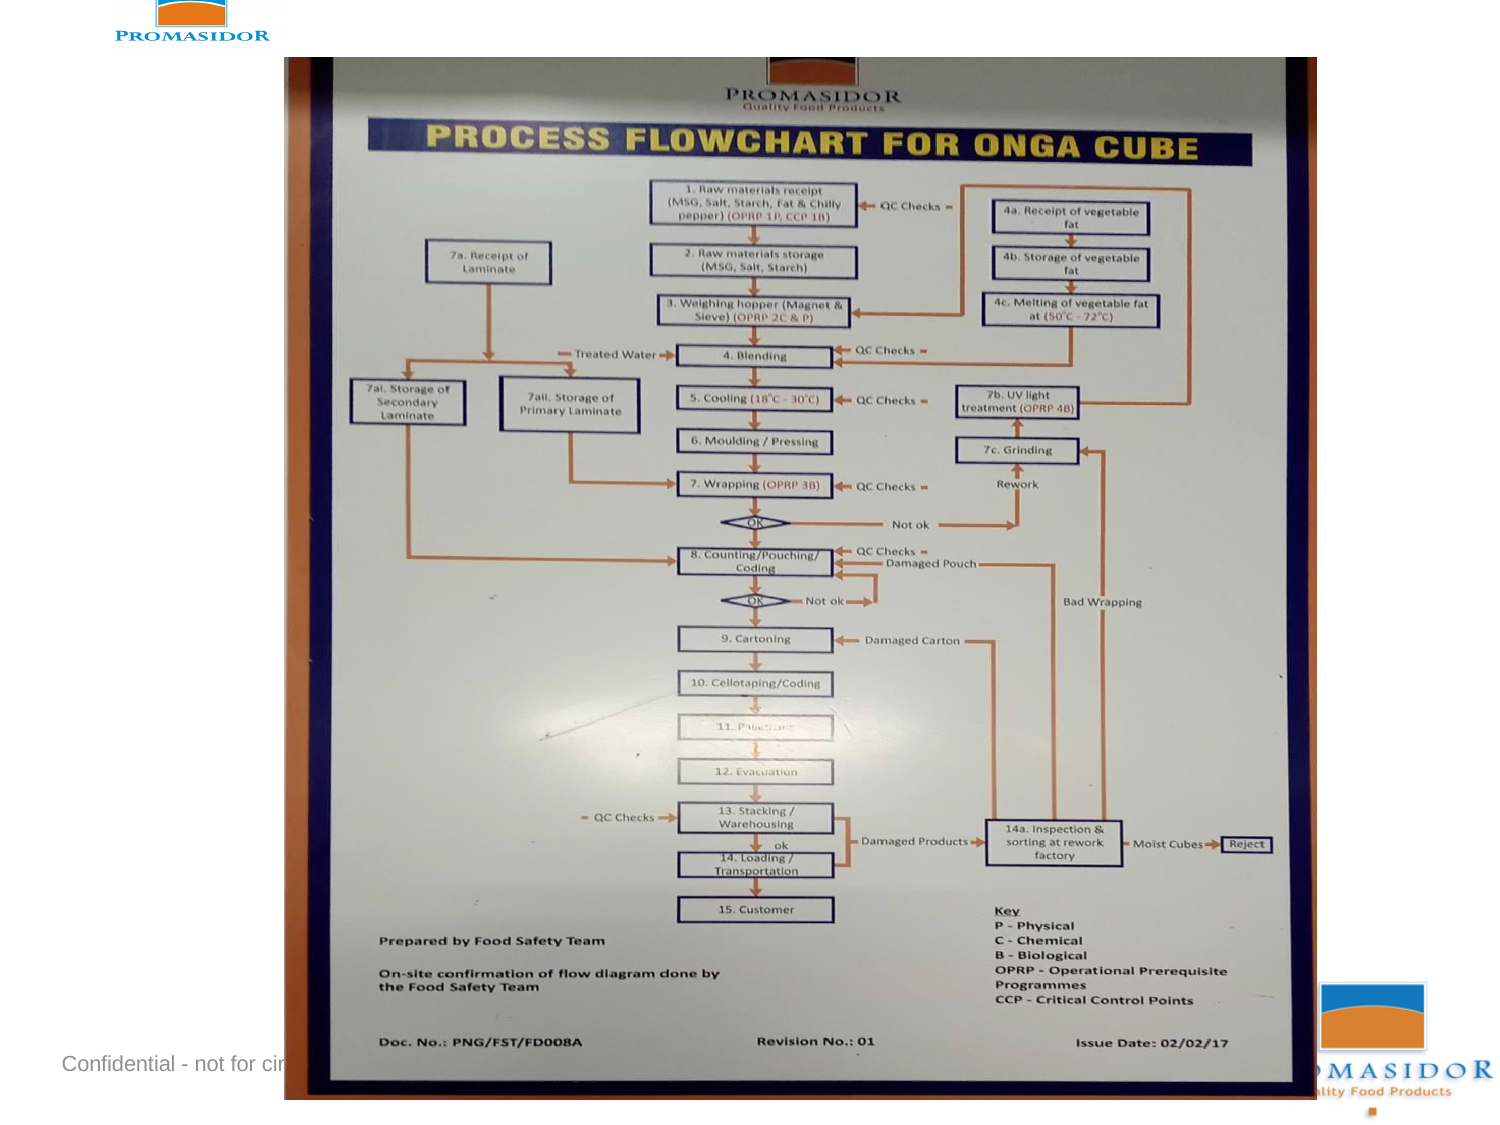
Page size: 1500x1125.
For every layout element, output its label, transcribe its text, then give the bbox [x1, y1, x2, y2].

picture [0, 0, 1500, 1125]
footer Confidential - not for circulation [46, 1042, 111, 1103]
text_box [114, 0, 1317, 1100]
